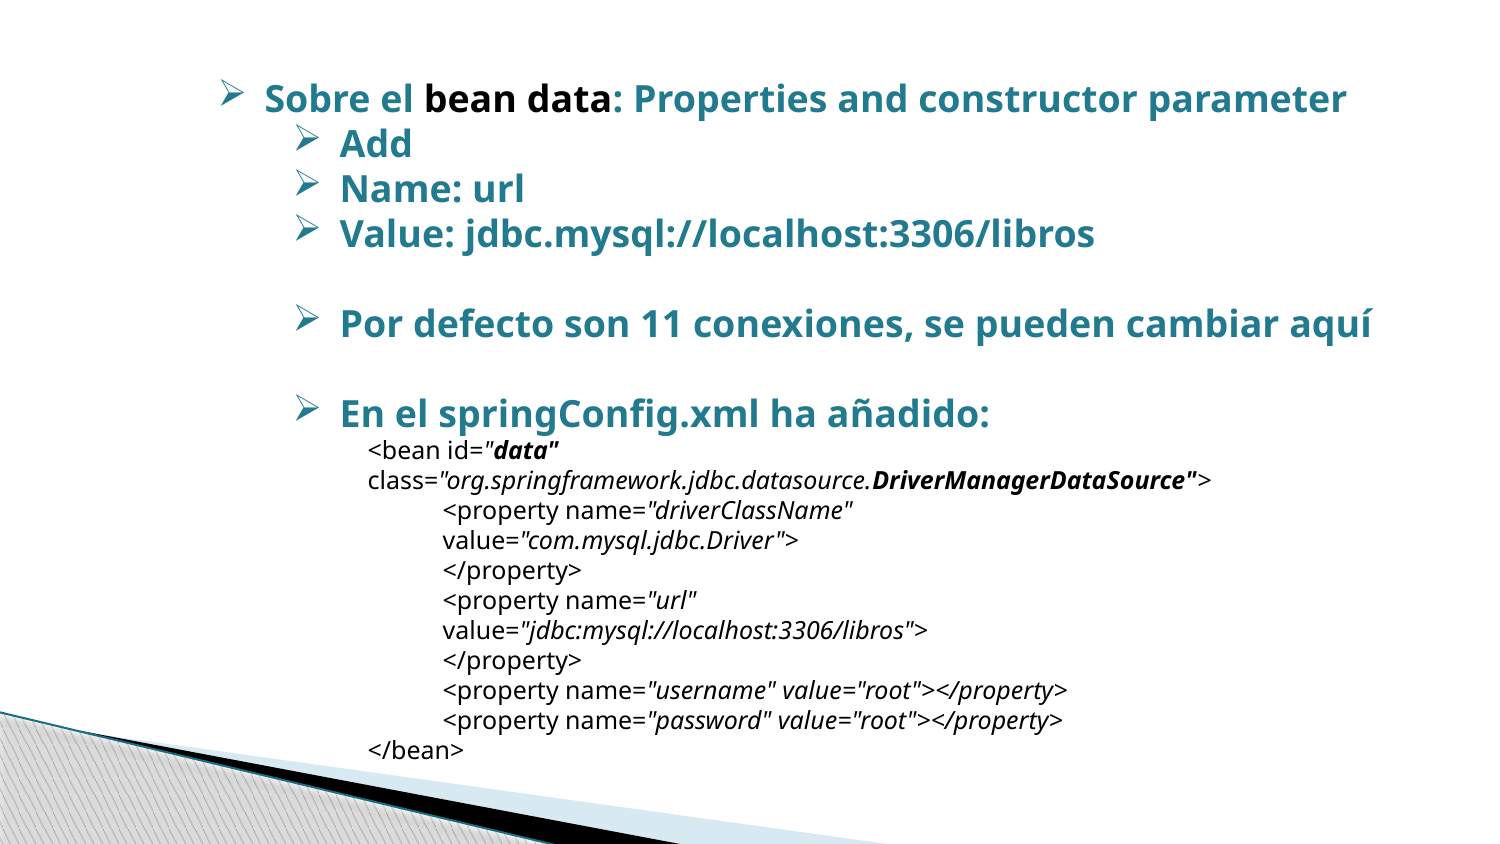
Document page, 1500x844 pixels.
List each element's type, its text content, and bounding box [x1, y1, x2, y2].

text_box Sobre el bean data: Properties and constructor parameter Add Name: url Value: jdbc.mysql://localhost:3306/libros Por defecto son 11 conexiones, se pueden cambiar aquí En el springConfig.xml ha añadido: <bean id="data" class="org.springframework.jdbc.datasource.DriverManagerDataSource"> <property name="driverClassName" value="com.mysql.jdbc.Driver"> </property> <property name="url" value="jdbc:mysql://localhost:3306/libros"> </property> <property name="username" value="root"></property> <property name="password" value="root"></property> </bean> [127, 67, 1389, 772]
